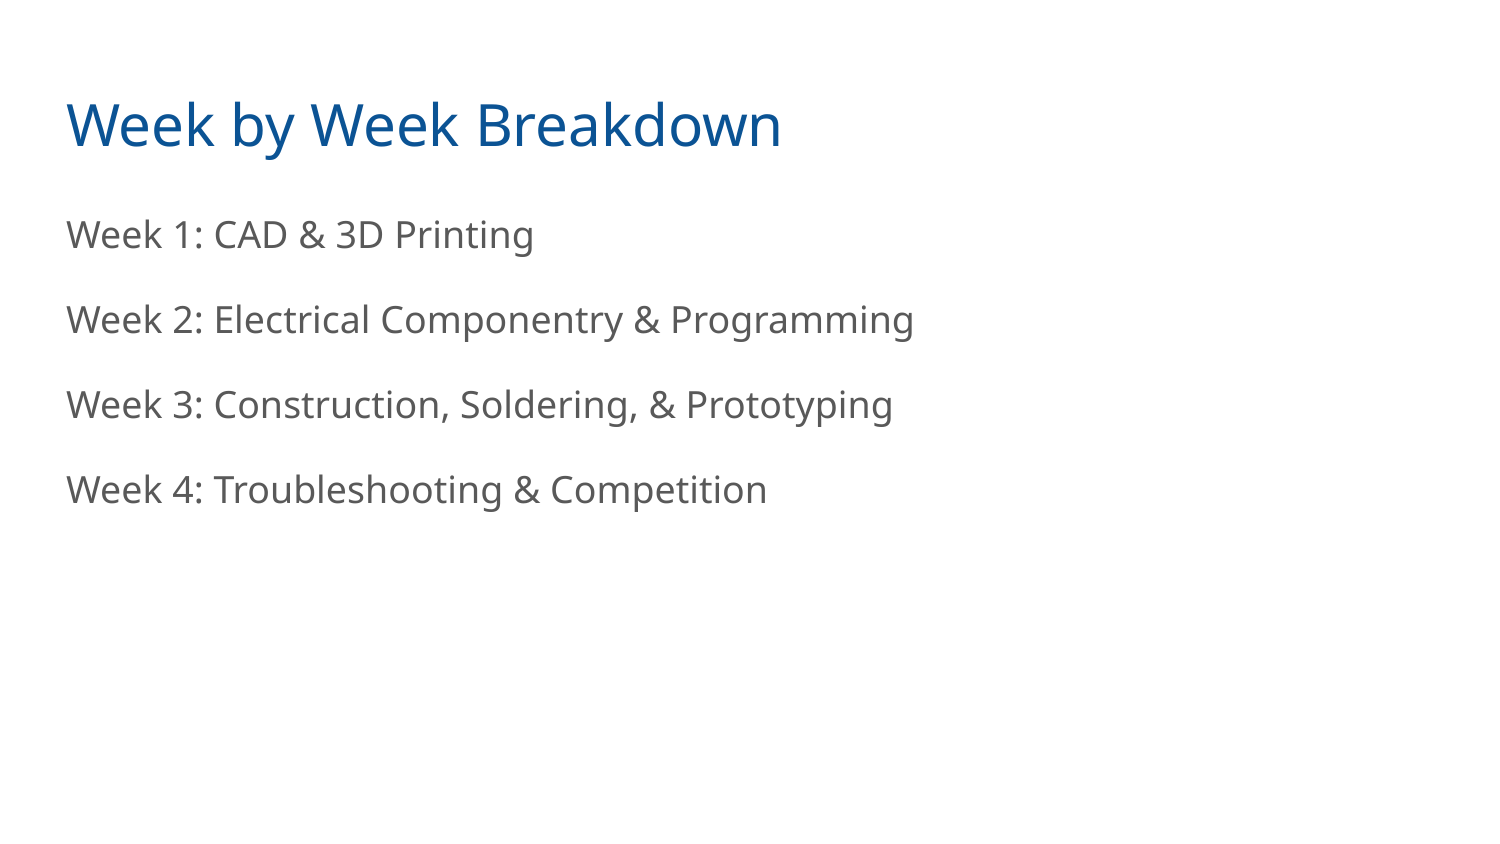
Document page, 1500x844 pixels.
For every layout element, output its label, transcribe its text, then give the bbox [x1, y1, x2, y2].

list Week 1: CAD & 3D Printing Week 2: Electrical Componentry & Programming Week 3: Construction, Soldering, & Prototyping Week 4: Troubleshooting & Competition [51, 189, 1449, 750]
title Week by Week Breakdown [51, 72, 1449, 167]
